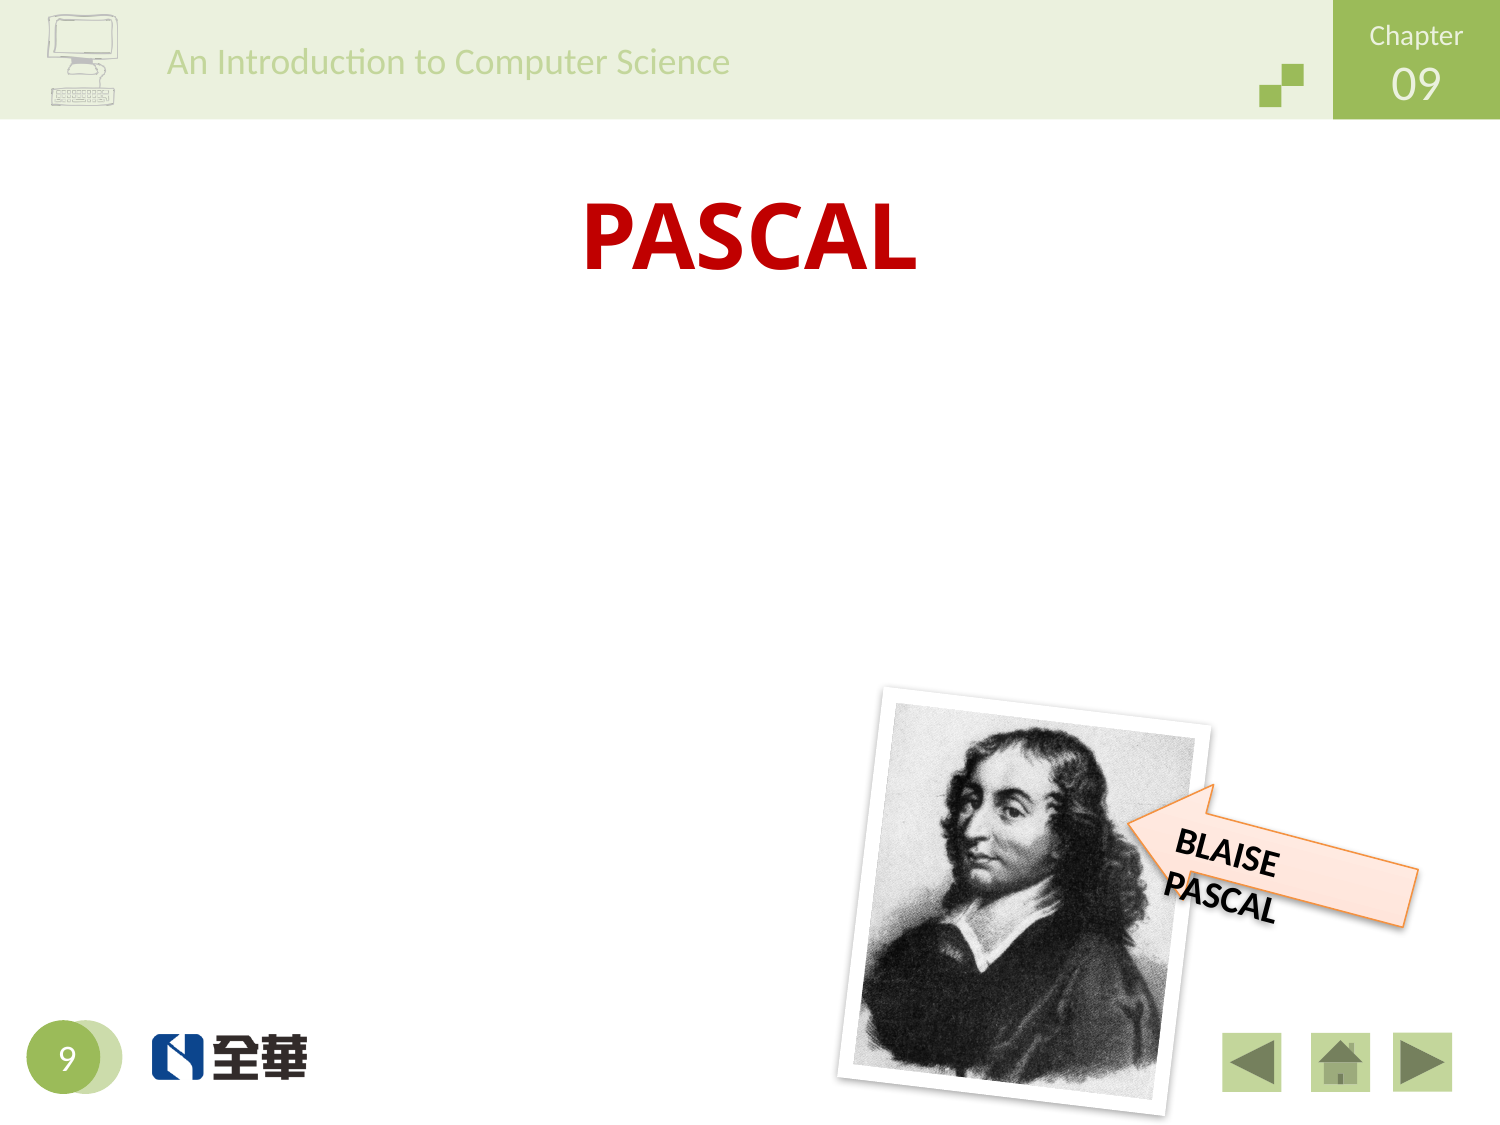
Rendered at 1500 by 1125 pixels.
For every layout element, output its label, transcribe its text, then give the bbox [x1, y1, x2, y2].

picture [152, 1034, 307, 1080]
picture [854, 703, 1195, 1099]
title PASCAL [75, 138, 1425, 327]
text_box BLAISE PASCAL [1182, 783, 1419, 929]
picture [47, 14, 118, 106]
